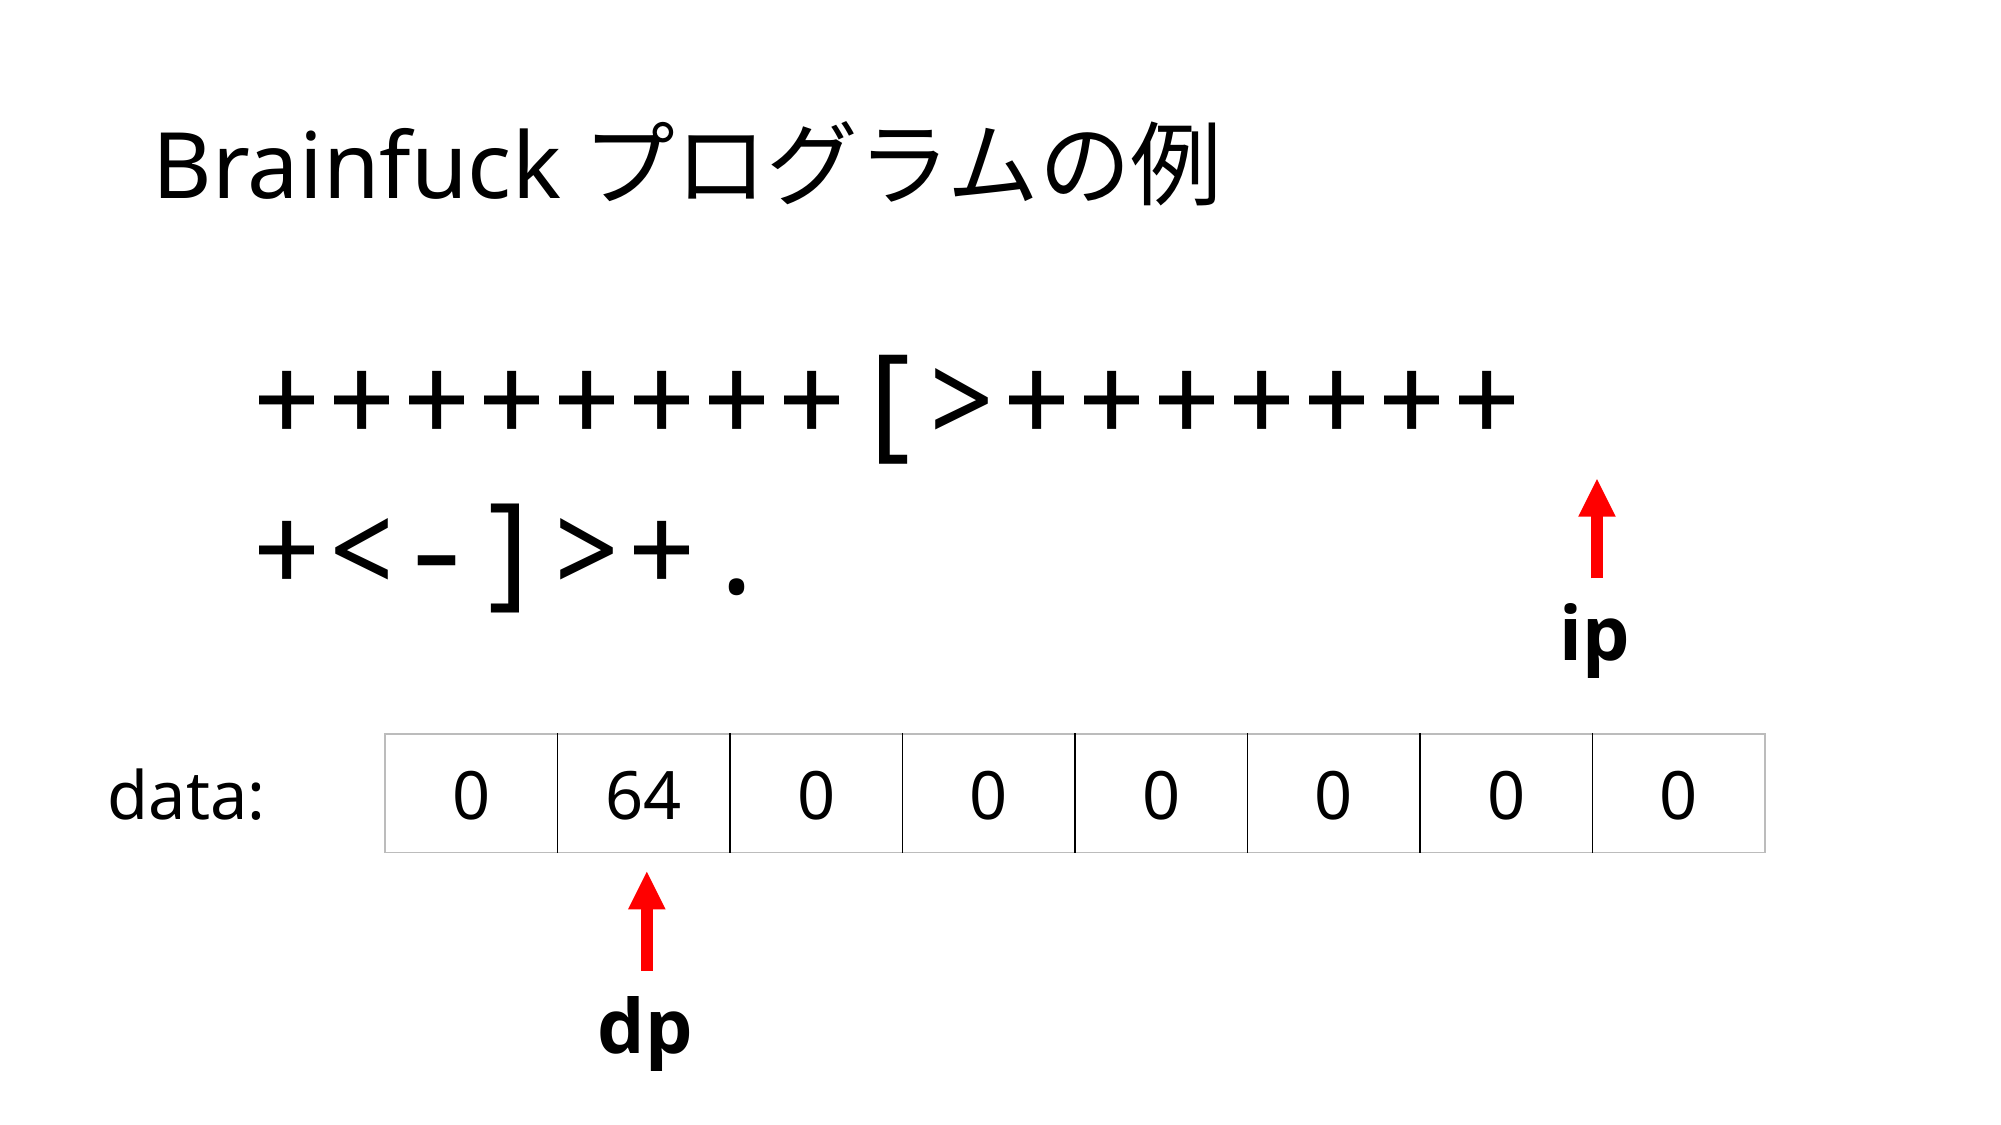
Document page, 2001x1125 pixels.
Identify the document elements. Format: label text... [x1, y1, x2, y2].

table_header 0 [903, 735, 1074, 852]
table_header 0 [1248, 735, 1419, 852]
text_box ++++++++[>++++++++<-]>+. [234, 312, 1765, 628]
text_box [582, 871, 711, 1077]
table_header 0 [1593, 735, 1764, 852]
table_header 0 [1076, 735, 1247, 852]
text_box data: [93, 745, 321, 840]
table_header 0 [731, 735, 902, 852]
table_header 0 [386, 735, 557, 852]
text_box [1544, 479, 1649, 685]
title Brainfuckプログラムの例 [137, 59, 1863, 278]
table_header 64 [558, 735, 729, 852]
table_header 0 [1421, 735, 1592, 852]
